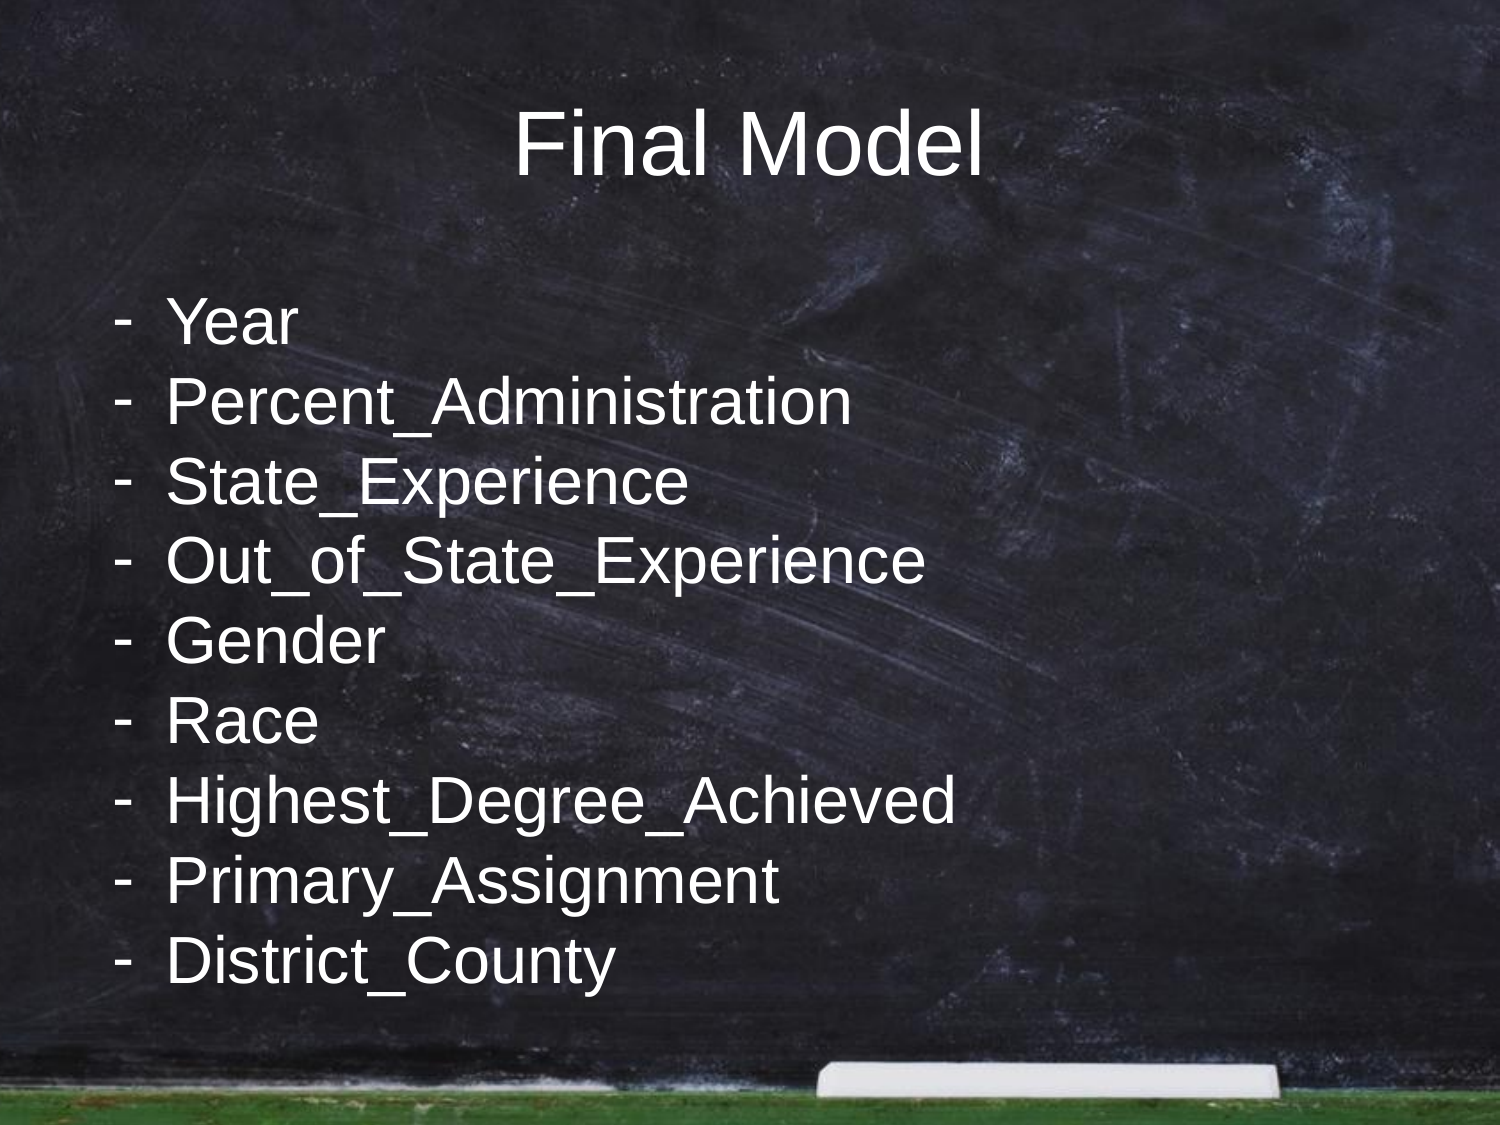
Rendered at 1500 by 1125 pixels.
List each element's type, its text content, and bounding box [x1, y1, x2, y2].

picture [0, 0, 1500, 1125]
title Final Model [75, 45, 1425, 233]
list Year Percent_Administration State_Experience Out_of_State_Experience Gender Race Highest_Degree_Achieved Primary_Assignment District_County [75, 262, 1425, 1005]
